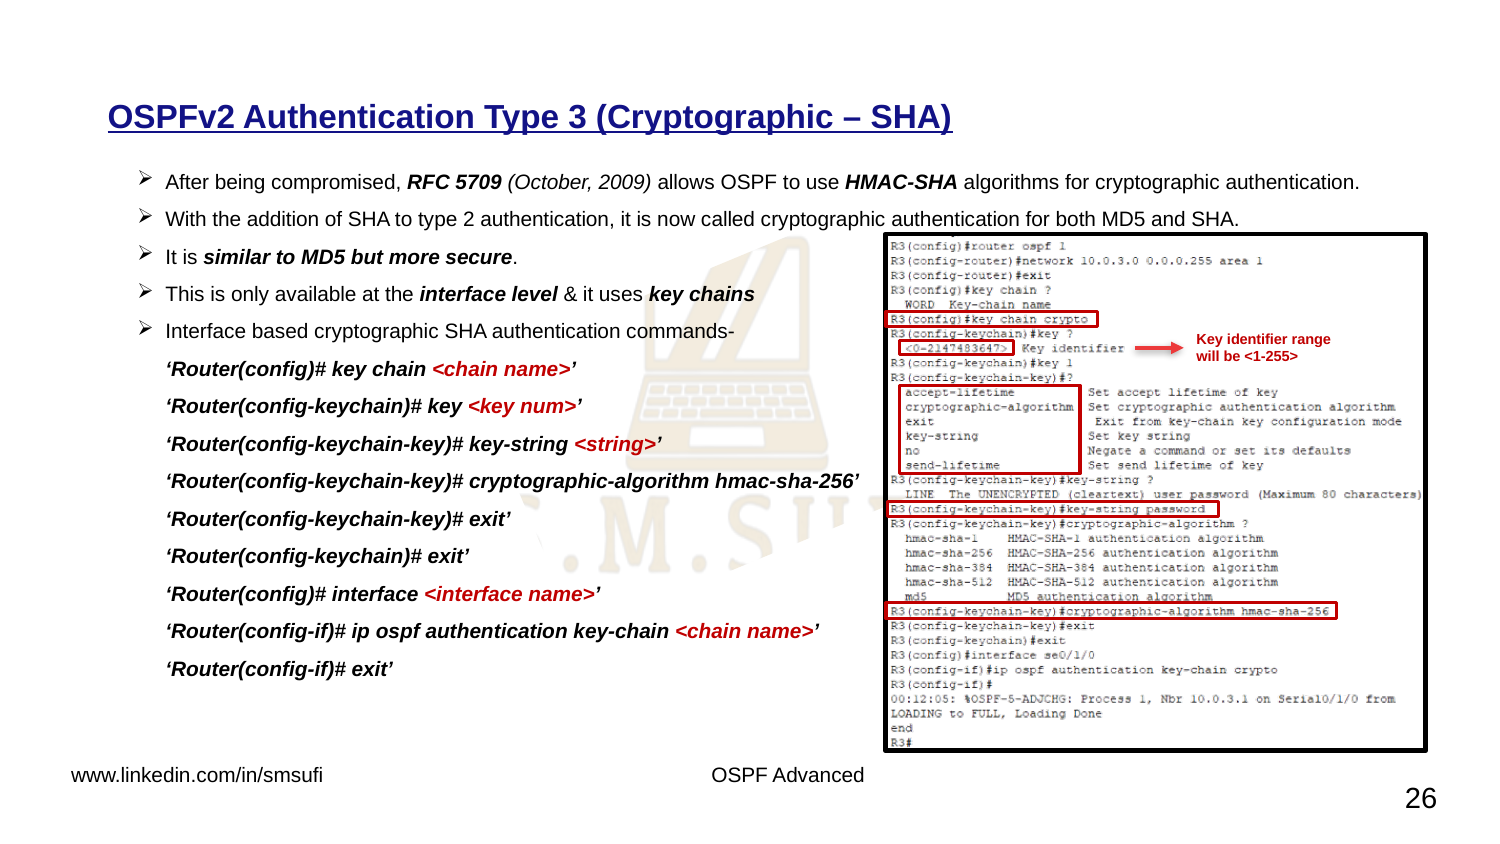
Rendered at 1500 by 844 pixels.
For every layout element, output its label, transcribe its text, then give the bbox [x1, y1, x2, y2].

picture [887, 236, 1424, 749]
slide_number 26 [1389, 764, 1480, 830]
text_box After being compromised, RFC 5709 (October, 2009) allows OSPF to use HMAC-SHA algorithms for cryptographic authentication. With the addition of SHA to type 2 authentication, it is now called cryptographic authentication for both MD5 and SHA. It is similar to MD5 but more secure. This is only available at the interface level & it uses key chains Interface based cryptographic SHA authentication commands- ‘Router(config)# key chain <chain name>’ ‘Router(config-keychain)# key <key num>’ ‘Router(config-keychain-key)# key-string <string>’ ‘Router(config-keychain-key)# cryptographic-algorithm hmac-sha-256’ ‘Router(config-keychain-key)# exit’ ‘Router(config-keychain)# exit’ ‘Router(config)# interface <interface name>’ ‘Router(config-if)# ip ospf authentication key-chain <chain name>’ ‘Router(config-if)# exit’ [122, 148, 1401, 688]
text_box OSPFv2 Authentication Type 3 (Cryptographic – SHA) [92, 88, 1372, 144]
